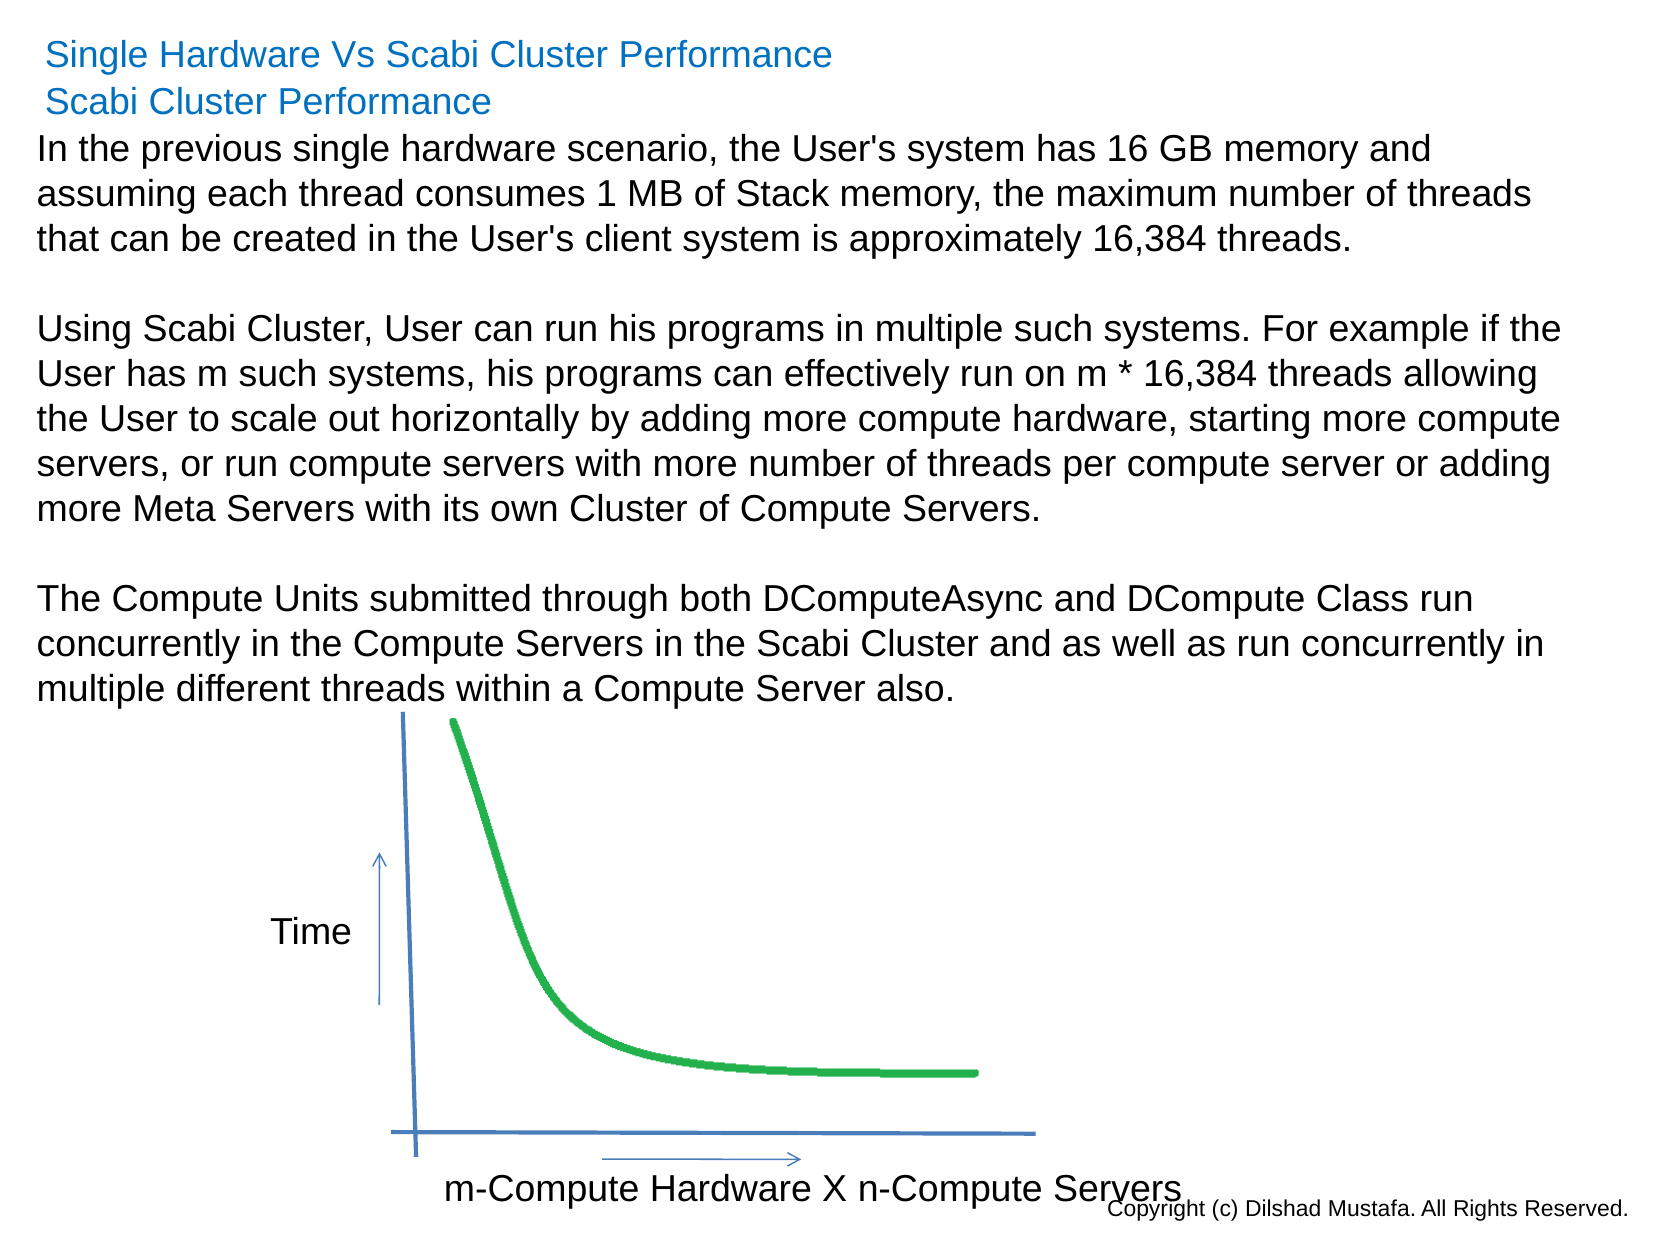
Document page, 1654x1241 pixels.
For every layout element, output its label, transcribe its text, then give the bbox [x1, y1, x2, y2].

text_box Single Hardware Vs Scabi Cluster Performance [29, 22, 1120, 69]
text_box Scabi Cluster Performance [29, 69, 1120, 116]
text_box In the previous single hardware scenario, the User's system has 16 GB memory and assuming each thread consumes 1 MB of Stack memory, the maximum number of threads that can be created in the User's client system is approximately 16,384 threads. Using Scabi Cluster, User can run his programs in multiple such systems. For example if the User has m such systems, his programs can effectively run on m * 16,384 threads allowing the User to scale out horizontally by adding more compute hardware, starting more compute servers, or run compute servers with more number of threads per compute server or adding more Meta Servers with its own Cluster of Compute Servers. The Compute Units submitted through both DComputeAsync and DCompute Class run concurrently in the Compute Servers in the Scabi Cluster and as well as run concurrently in multiple different threads within a Compute Server also. [21, 116, 1589, 714]
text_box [254, 711, 1203, 1218]
text_box Copyright (c) Dilshad Mustafa. All Rights Reserved. [1092, 1186, 1645, 1229]
